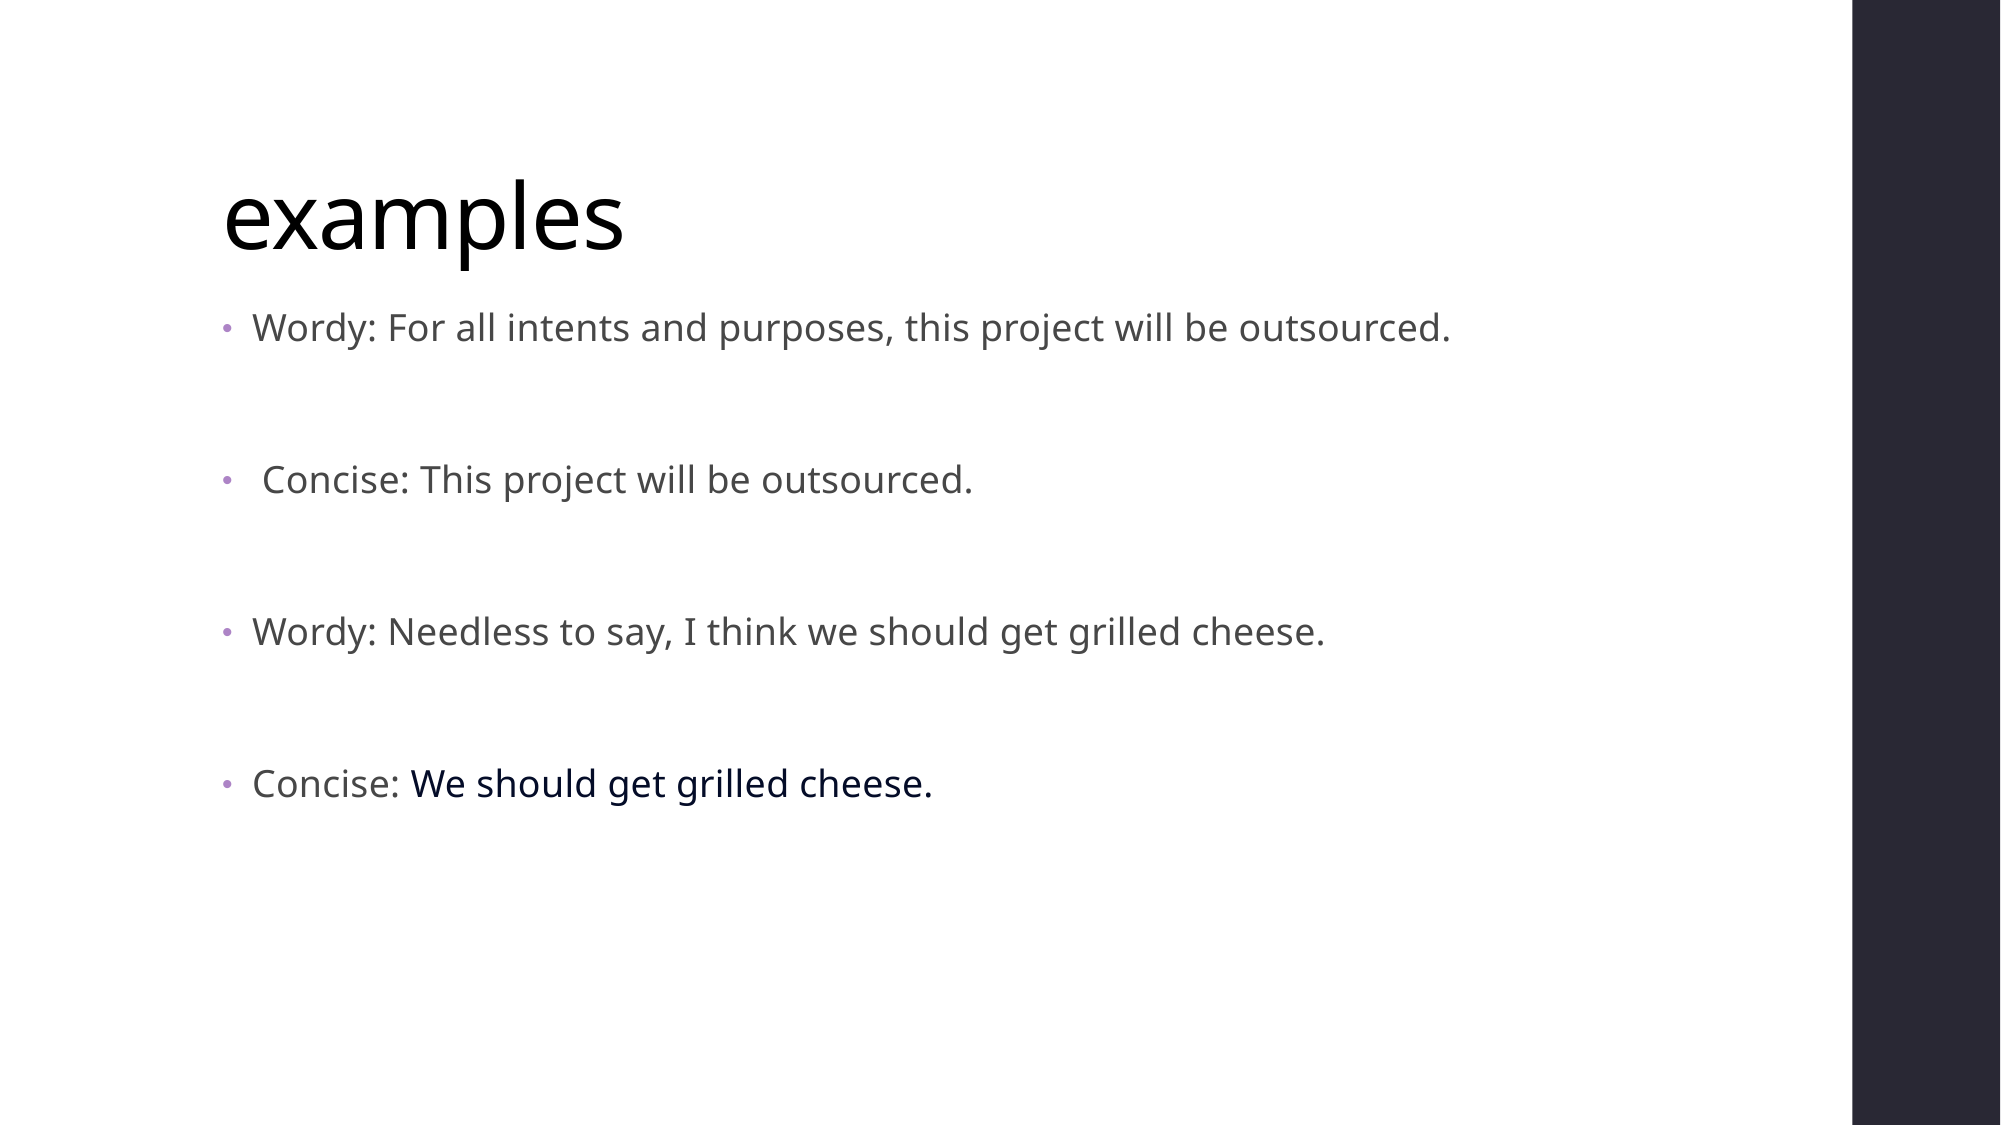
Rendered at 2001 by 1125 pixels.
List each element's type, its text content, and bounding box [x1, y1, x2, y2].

list Wordy: For all intents and purposes, this project will be outsourced. Concise: This project will be outsourced. Wordy: Needless to say, I think we should get grilled cheese. Concise: We should get grilled cheese. [206, 299, 1617, 1014]
title examples [206, 60, 1797, 278]
